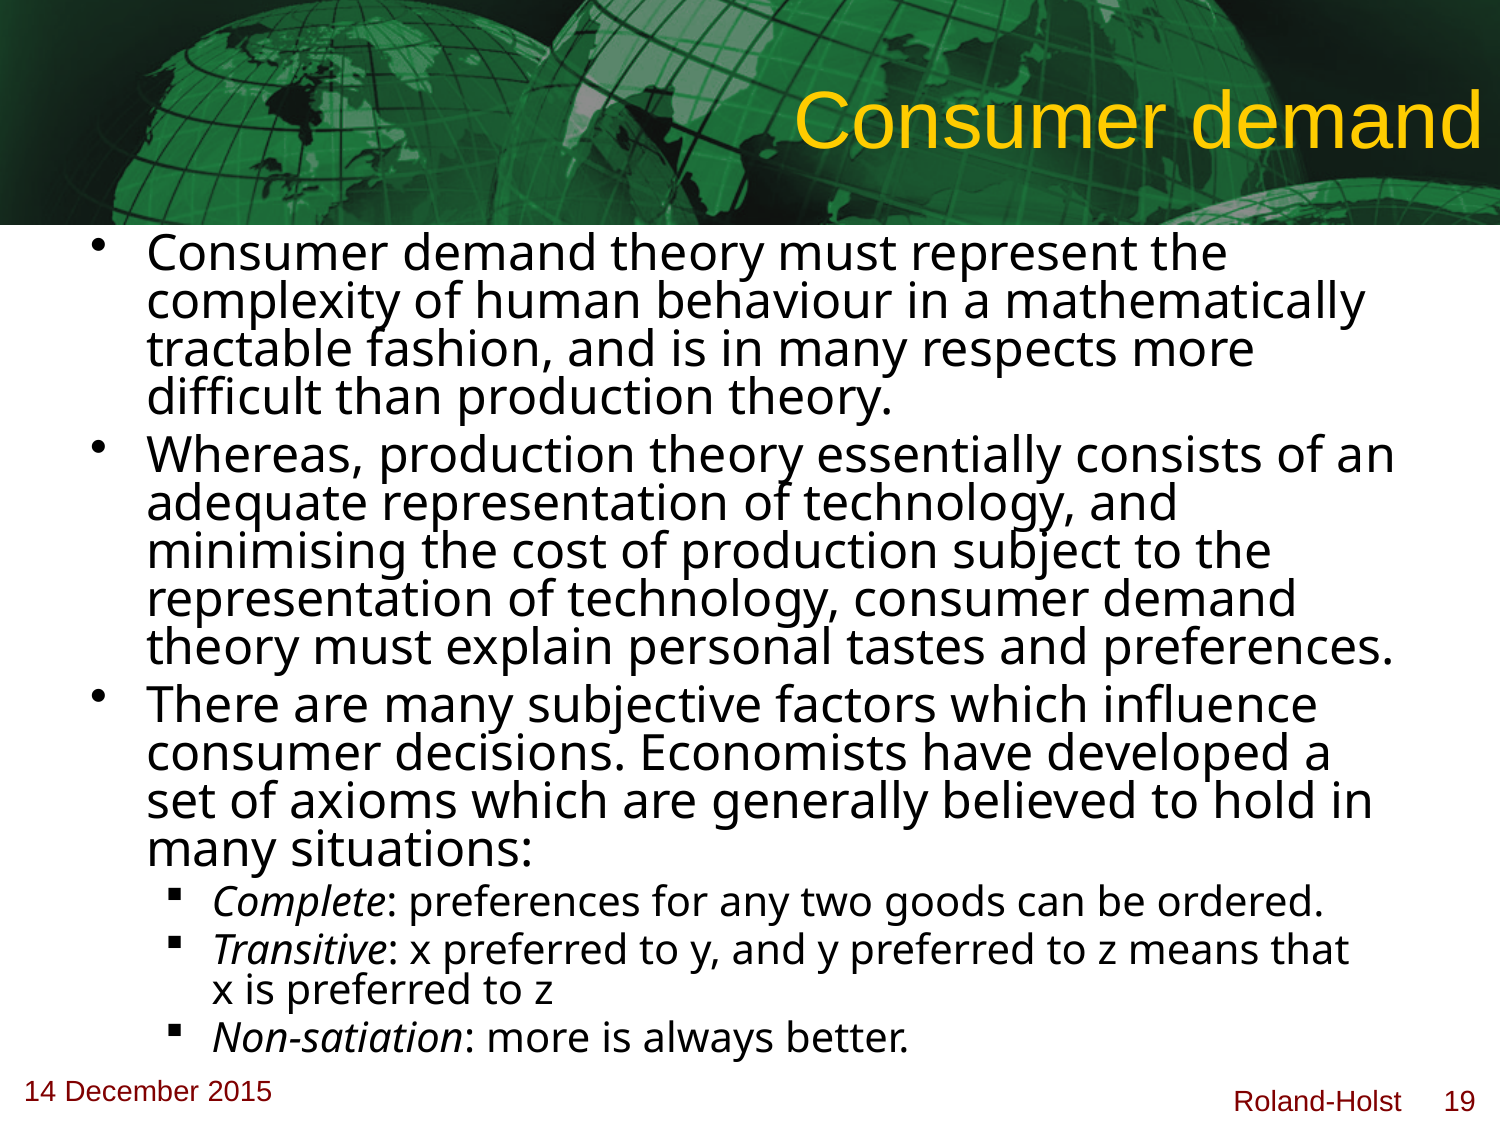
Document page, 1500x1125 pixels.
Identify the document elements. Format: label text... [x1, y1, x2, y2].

picture [0, 0, 1500, 225]
list Consumer demand theory must represent the complexity of human behaviour in a mathematically tractable fashion, and is in many respects more difficult than production theory. Whereas, production theory essentially consists of an adequate representation of technology, and minimising the cost of production subject to the representation of technology, consumer demand theory must explain personal tastes and preferences. There are many subjective factors which influence consumer decisions. Economists have developed a set of axioms which are generally believed to hold in many situations: Complete: preferences for any two goods can be ordered. Transitive: x preferred to y, and y preferred to z means that x is preferred to z Non-satiation: more is always better. [75, 224, 1425, 1088]
title Consumer demand [382, 22, 1500, 211]
